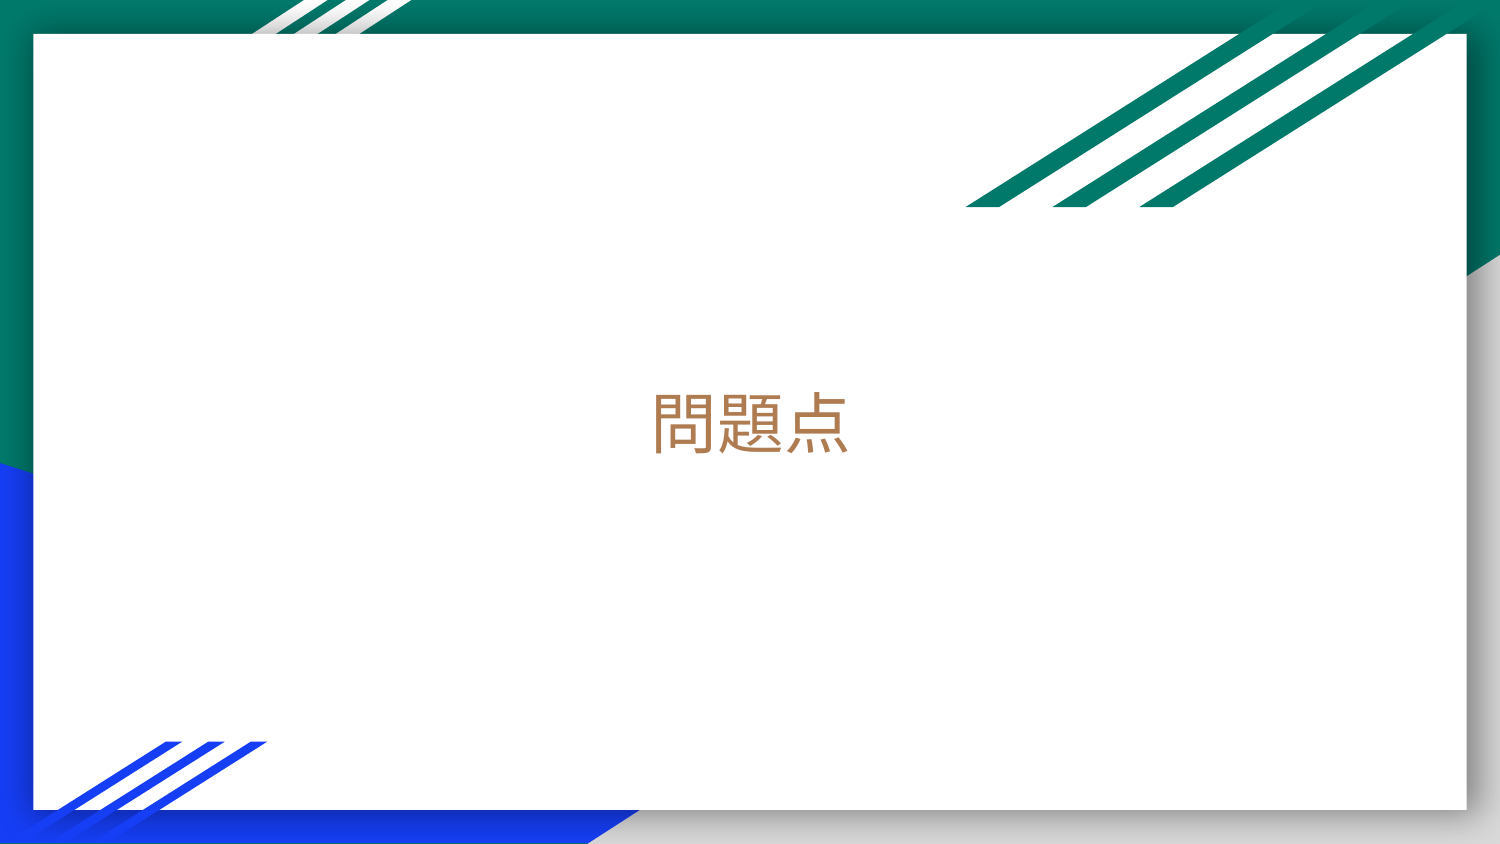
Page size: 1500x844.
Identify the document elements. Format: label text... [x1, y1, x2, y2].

title 問題点 [228, 213, 1274, 630]
